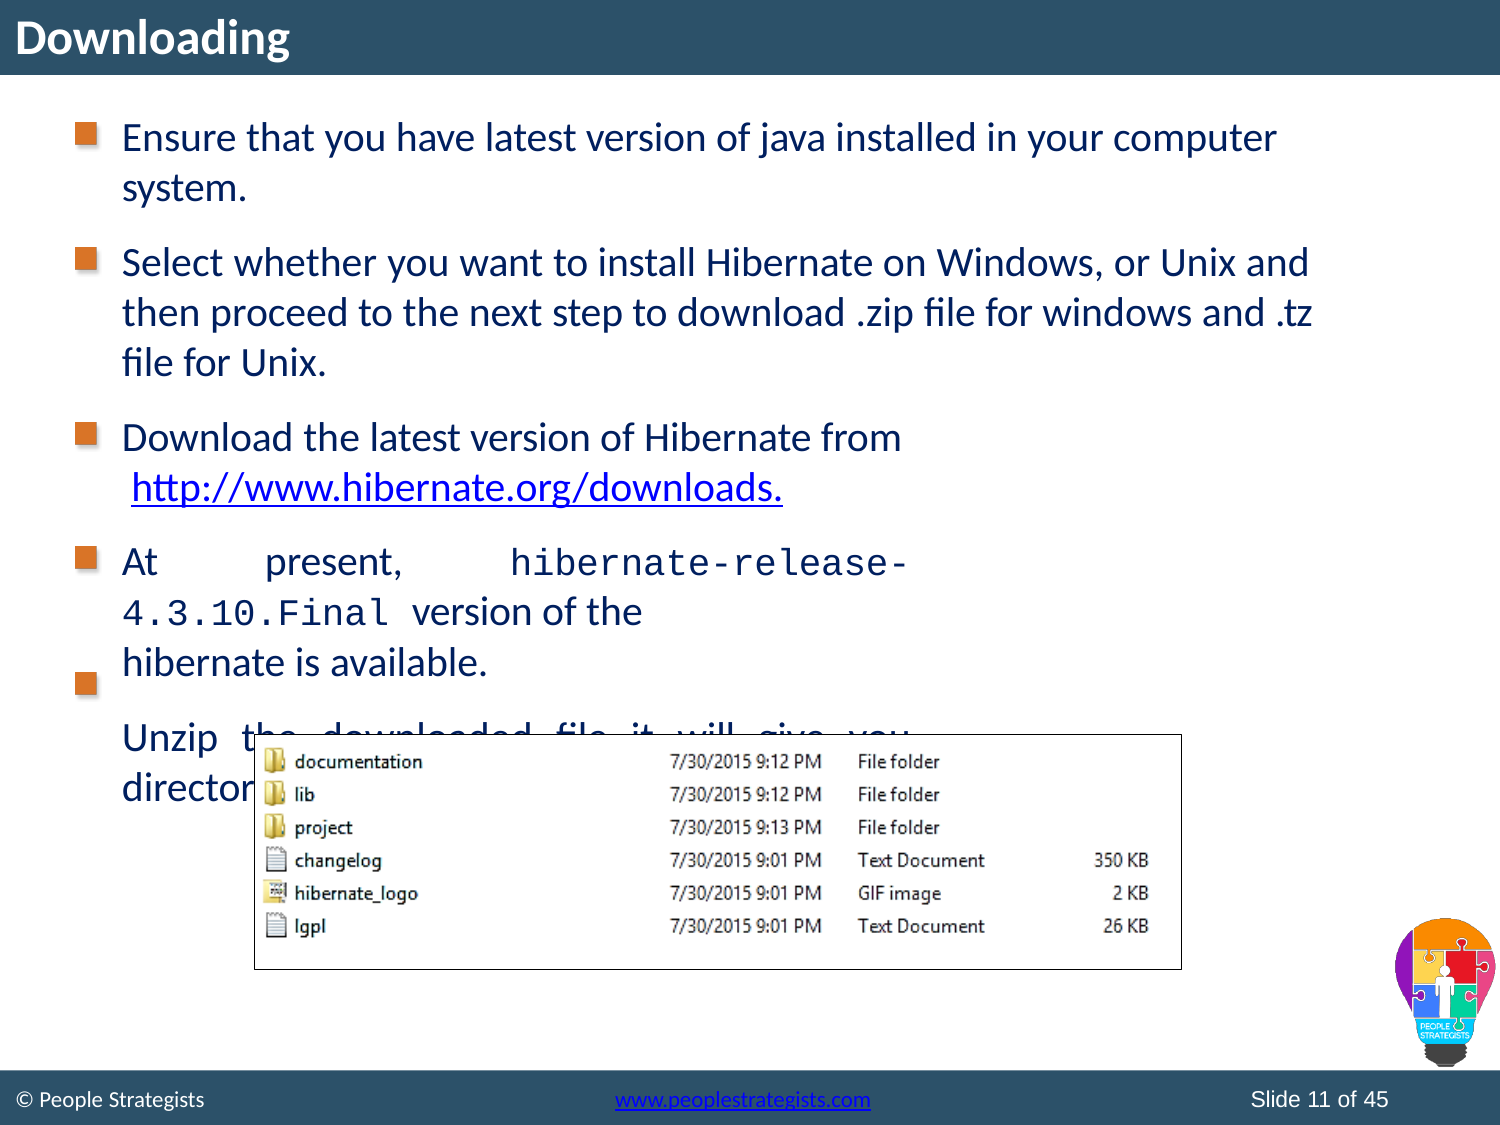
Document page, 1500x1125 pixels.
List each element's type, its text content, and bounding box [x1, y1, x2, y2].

text_box [75, 247, 102, 277]
text_box [75, 546, 102, 576]
text_box Ensure that you have latest version of java installed in your computer system. Select whether you want to install Hibernate on Windows, or Unix and then proceed to the next step to download .zip file for windows and .tz file for Unix. Download the latest version of Hibernate from http://www.hibernate.org/downloads. At present, hibernate-release-4.3.10.Final version of the hibernate is available. Unzip the downloaded file it will give you directory structure as follows. [119, 109, 1336, 810]
text_box [254, 733, 1182, 969]
slide_number www.peoplestrategists.com [612, 1088, 879, 1125]
text_box [75, 422, 102, 452]
picture [1390, 913, 1500, 1071]
title Downloading Hibernate [12, 4, 524, 193]
text_box [75, 672, 102, 702]
footer © People Strategists [12, 1088, 209, 1125]
slide_number Slide 11 of 45 [1248, 1086, 1393, 1125]
